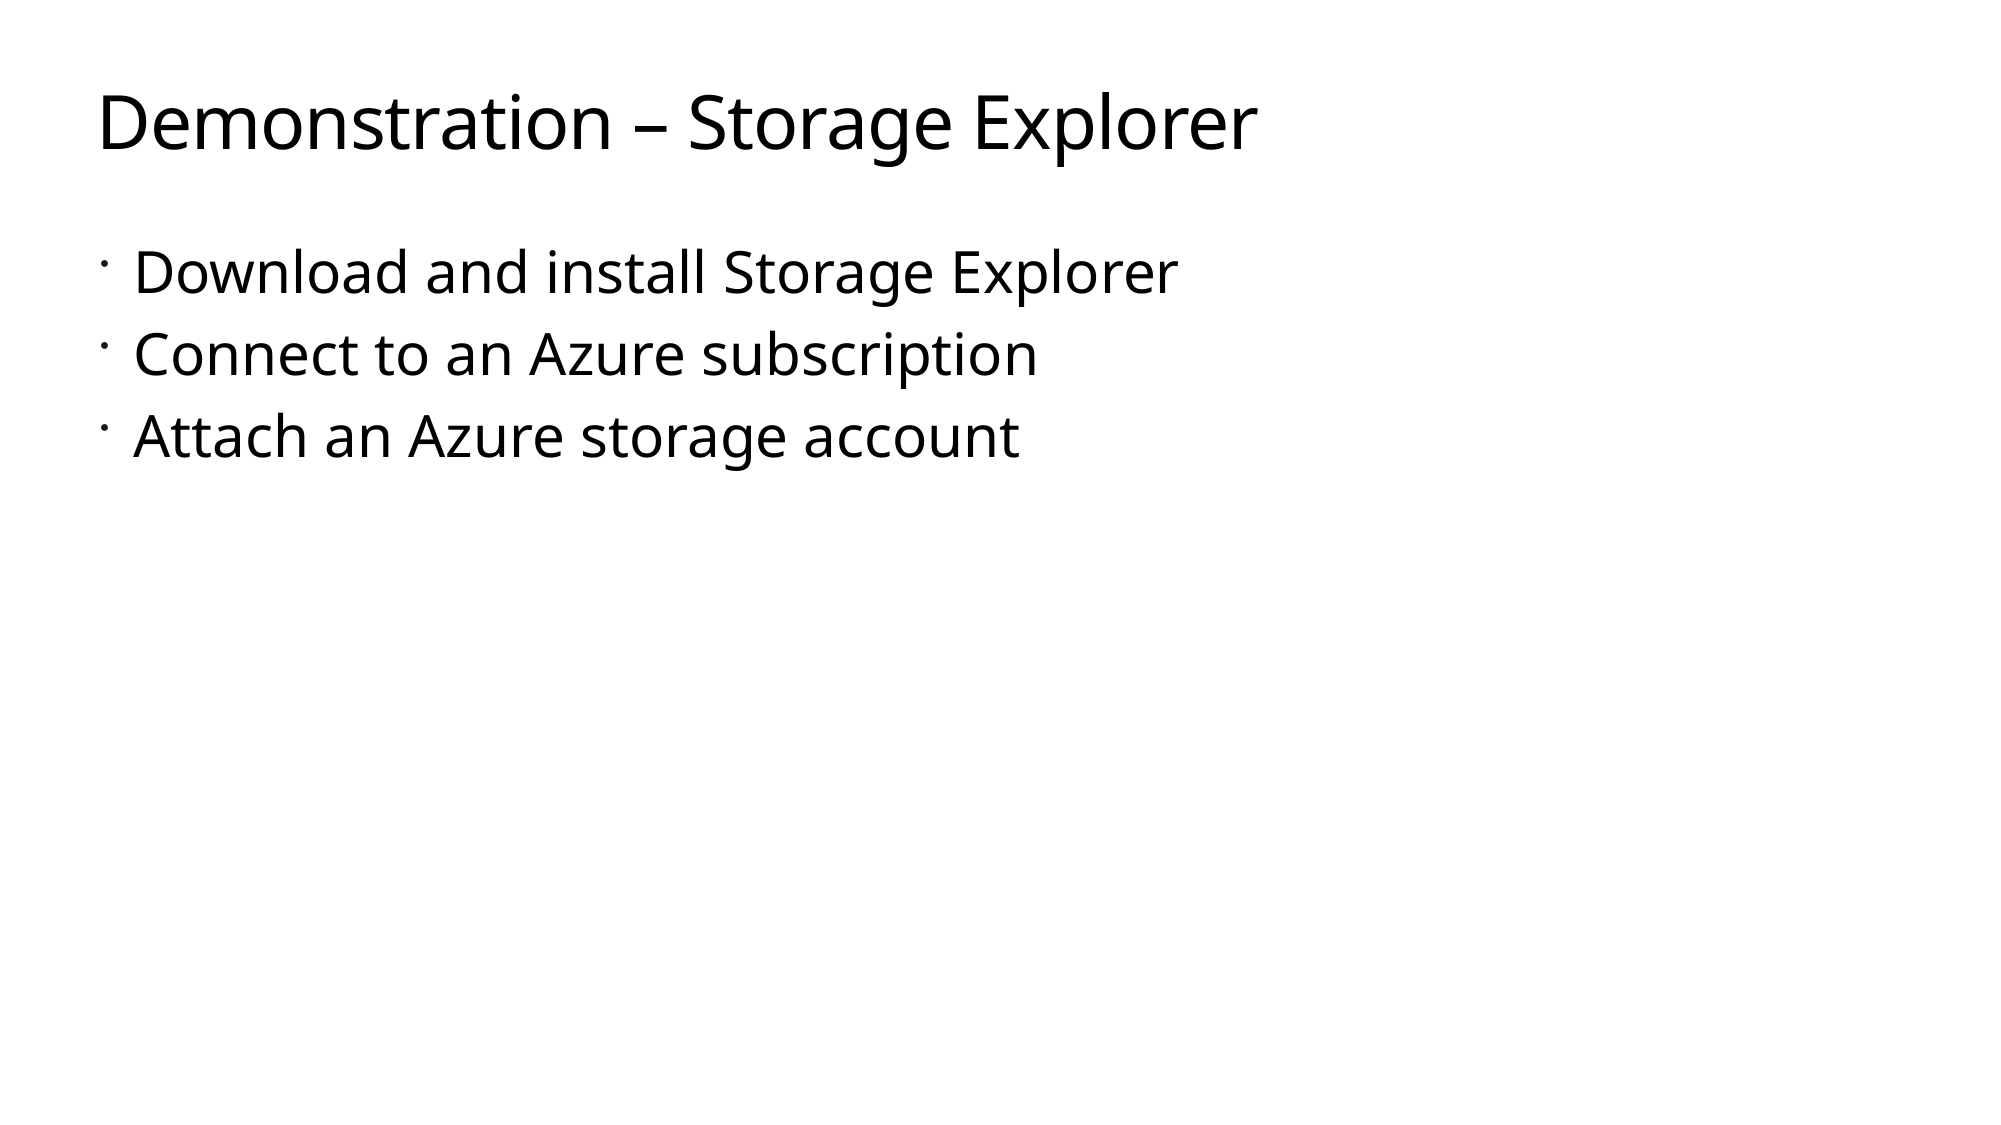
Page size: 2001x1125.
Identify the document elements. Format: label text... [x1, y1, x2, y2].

title Demonstration – Storage Explorer [96, 75, 1904, 166]
list Download and install Storage Explorer Connect to an Azure subscription Attach an Azure storage account [95, 235, 1904, 476]
